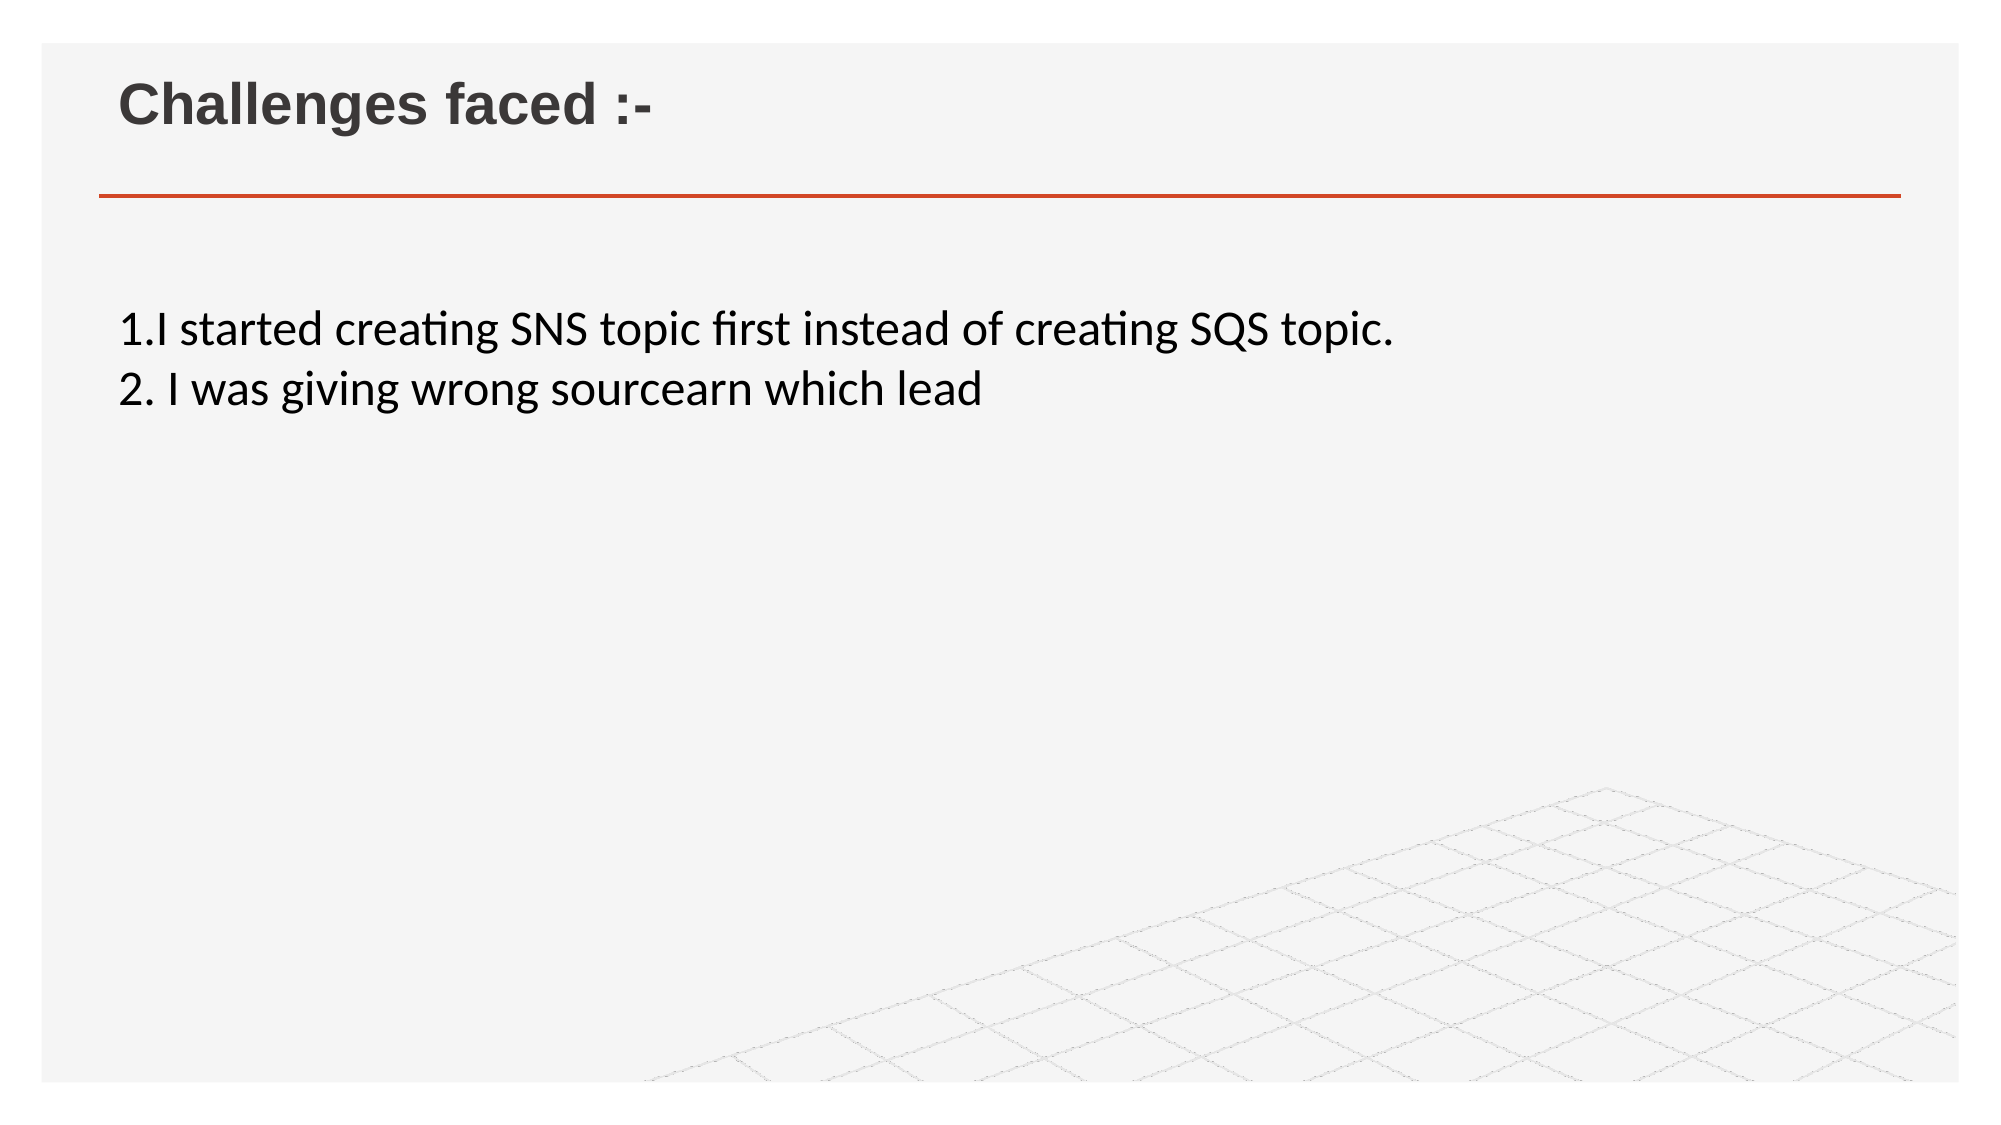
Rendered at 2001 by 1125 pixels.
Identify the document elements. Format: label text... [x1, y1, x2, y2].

text_box I started creating SNS topic first instead of creating SQS topic. I was giving wrong sourcearn which lead [103, 218, 1634, 424]
title Challenges faced :- [103, 44, 1861, 168]
picture [607, 787, 1956, 1081]
